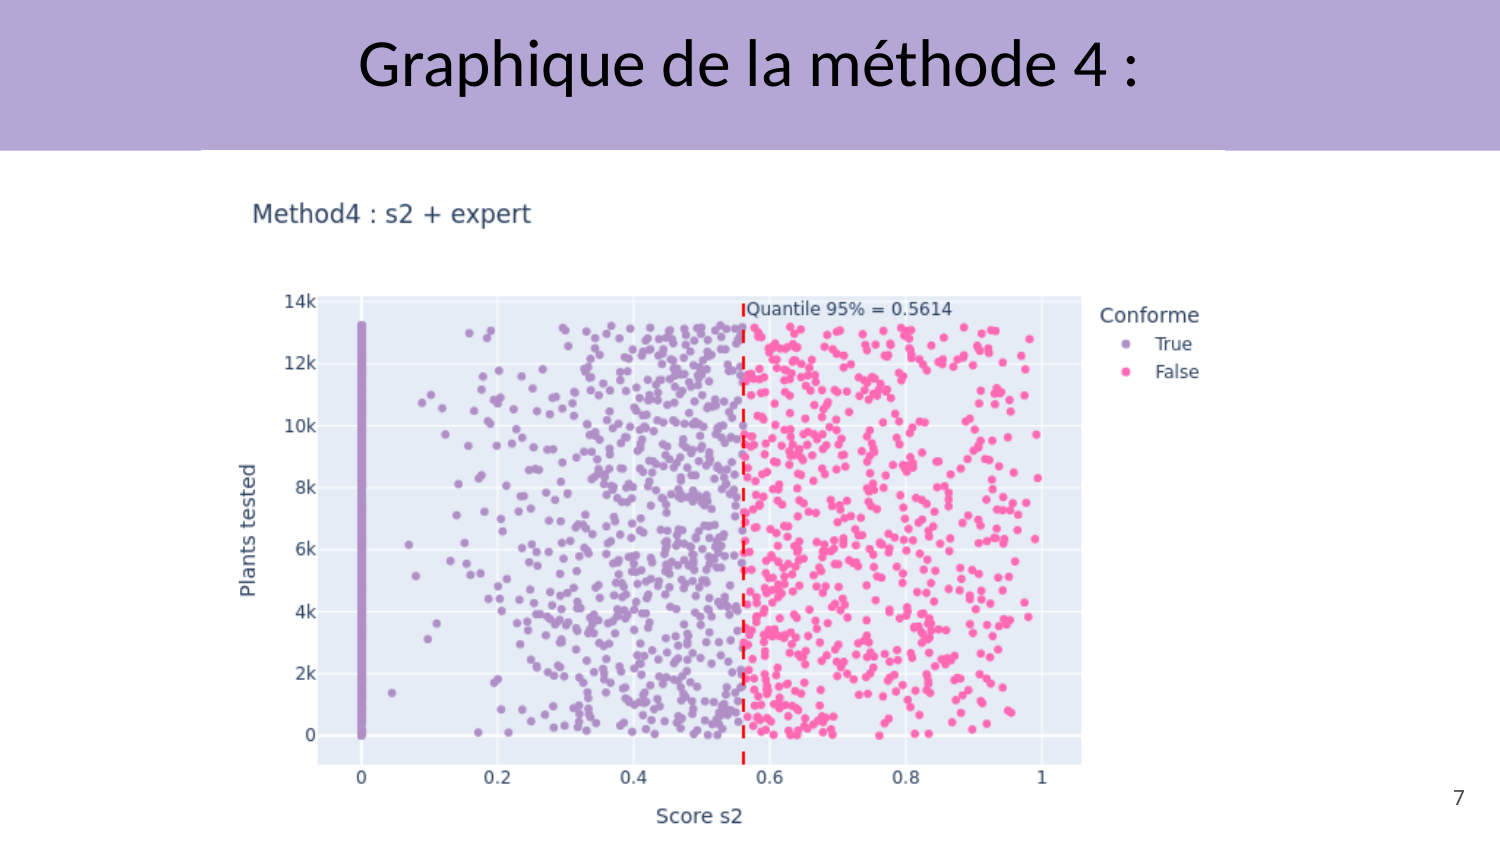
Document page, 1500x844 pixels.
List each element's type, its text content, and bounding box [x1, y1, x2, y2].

title Graphique de la méthode 4 : [70, 21, 1430, 119]
picture [201, 150, 1225, 844]
slide_number ‹#› [1389, 764, 1480, 830]
